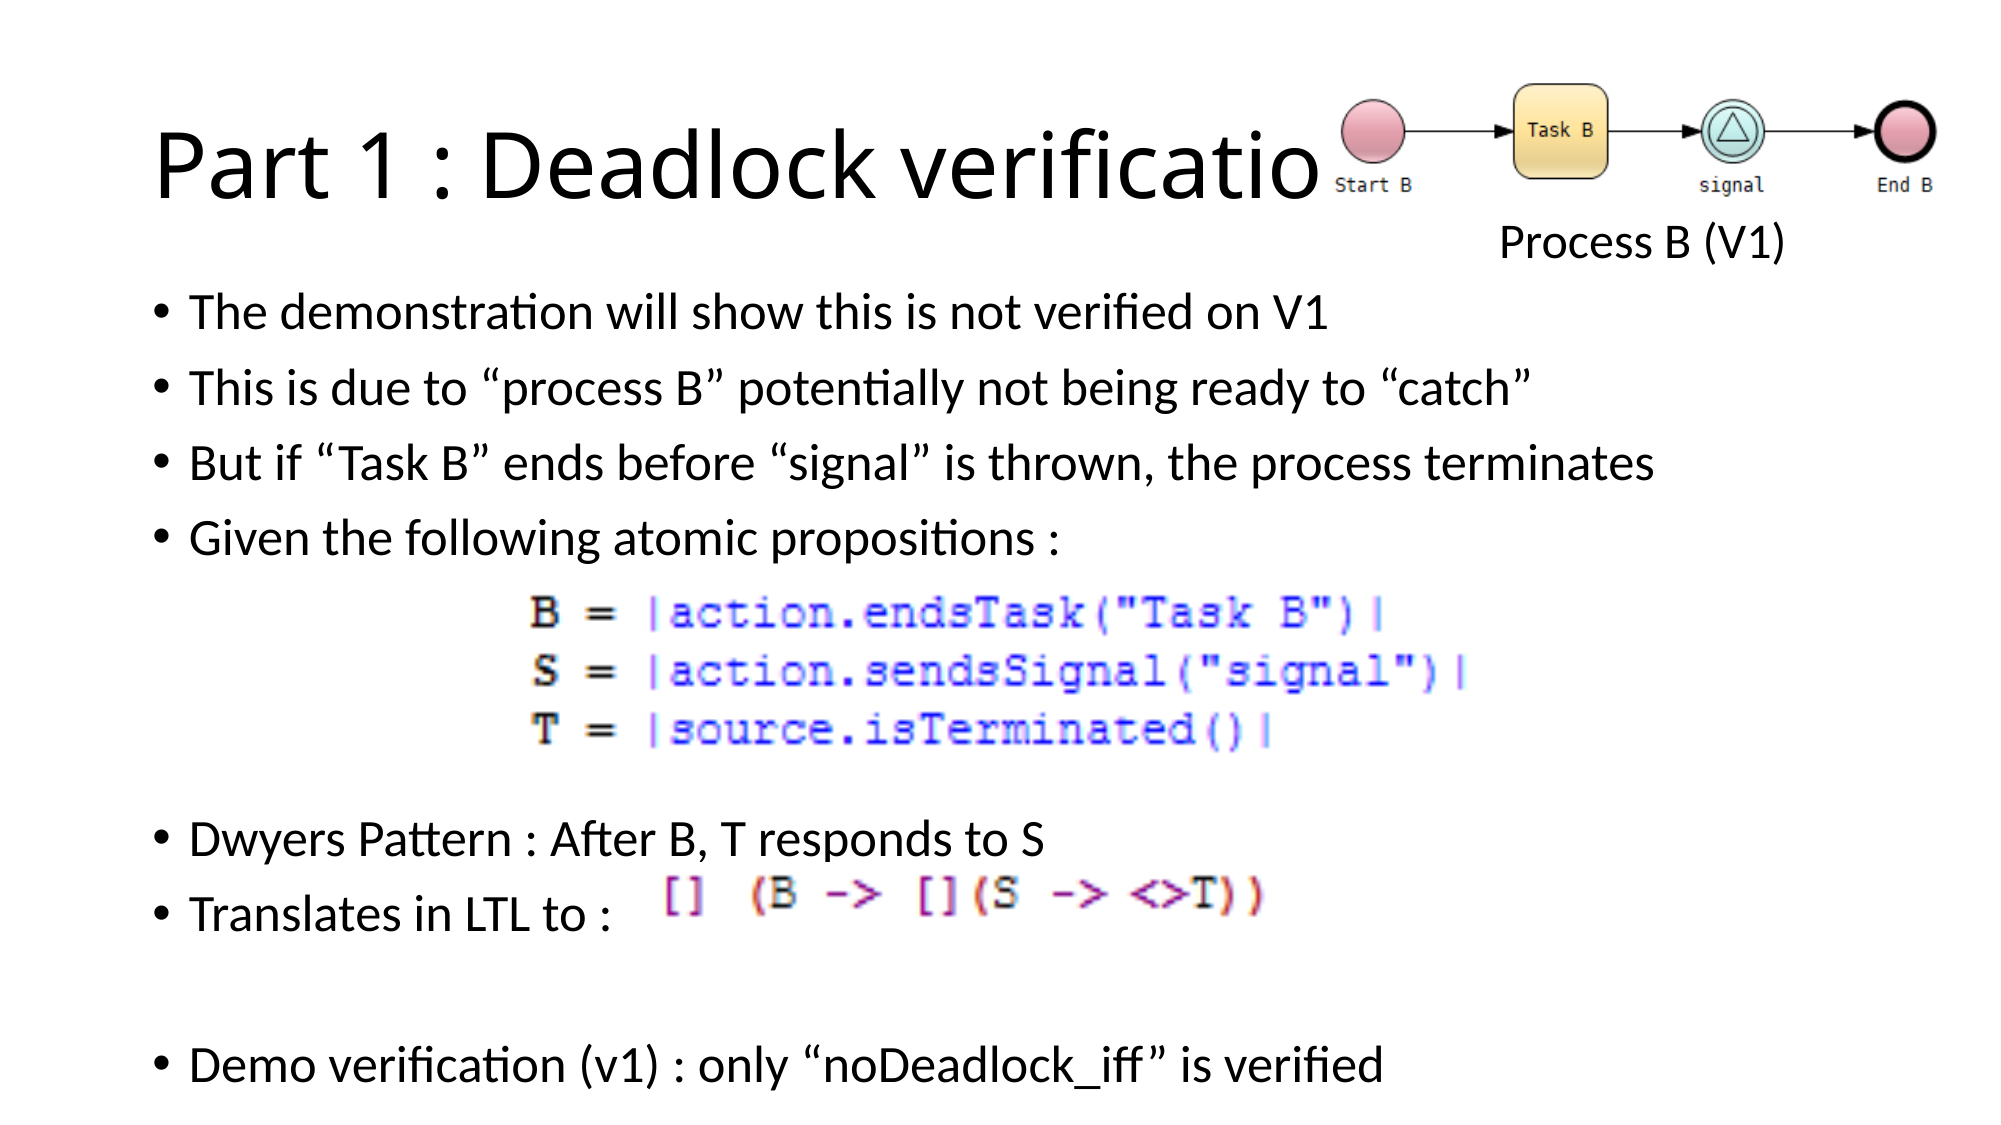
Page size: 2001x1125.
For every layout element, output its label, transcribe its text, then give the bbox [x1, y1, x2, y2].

title Part 1 : Deadlock verification [137, 59, 1863, 277]
picture [1321, 71, 1967, 211]
picture [653, 862, 1281, 930]
list The demonstration will show this is not verified on V1 This is due to “process B” potentially not being ready to “catch” But if “Task B” ends before “signal” is thrown, the process terminates Given the following atomic propositions : Dwyers Pattern : After B, T responds to S Translates in LTL to : Demo verification (v1) : only “noDeadlock_iff” is verified [137, 277, 1863, 1102]
picture [528, 586, 1471, 757]
text_box Process B (V1) [1484, 211, 1802, 277]
